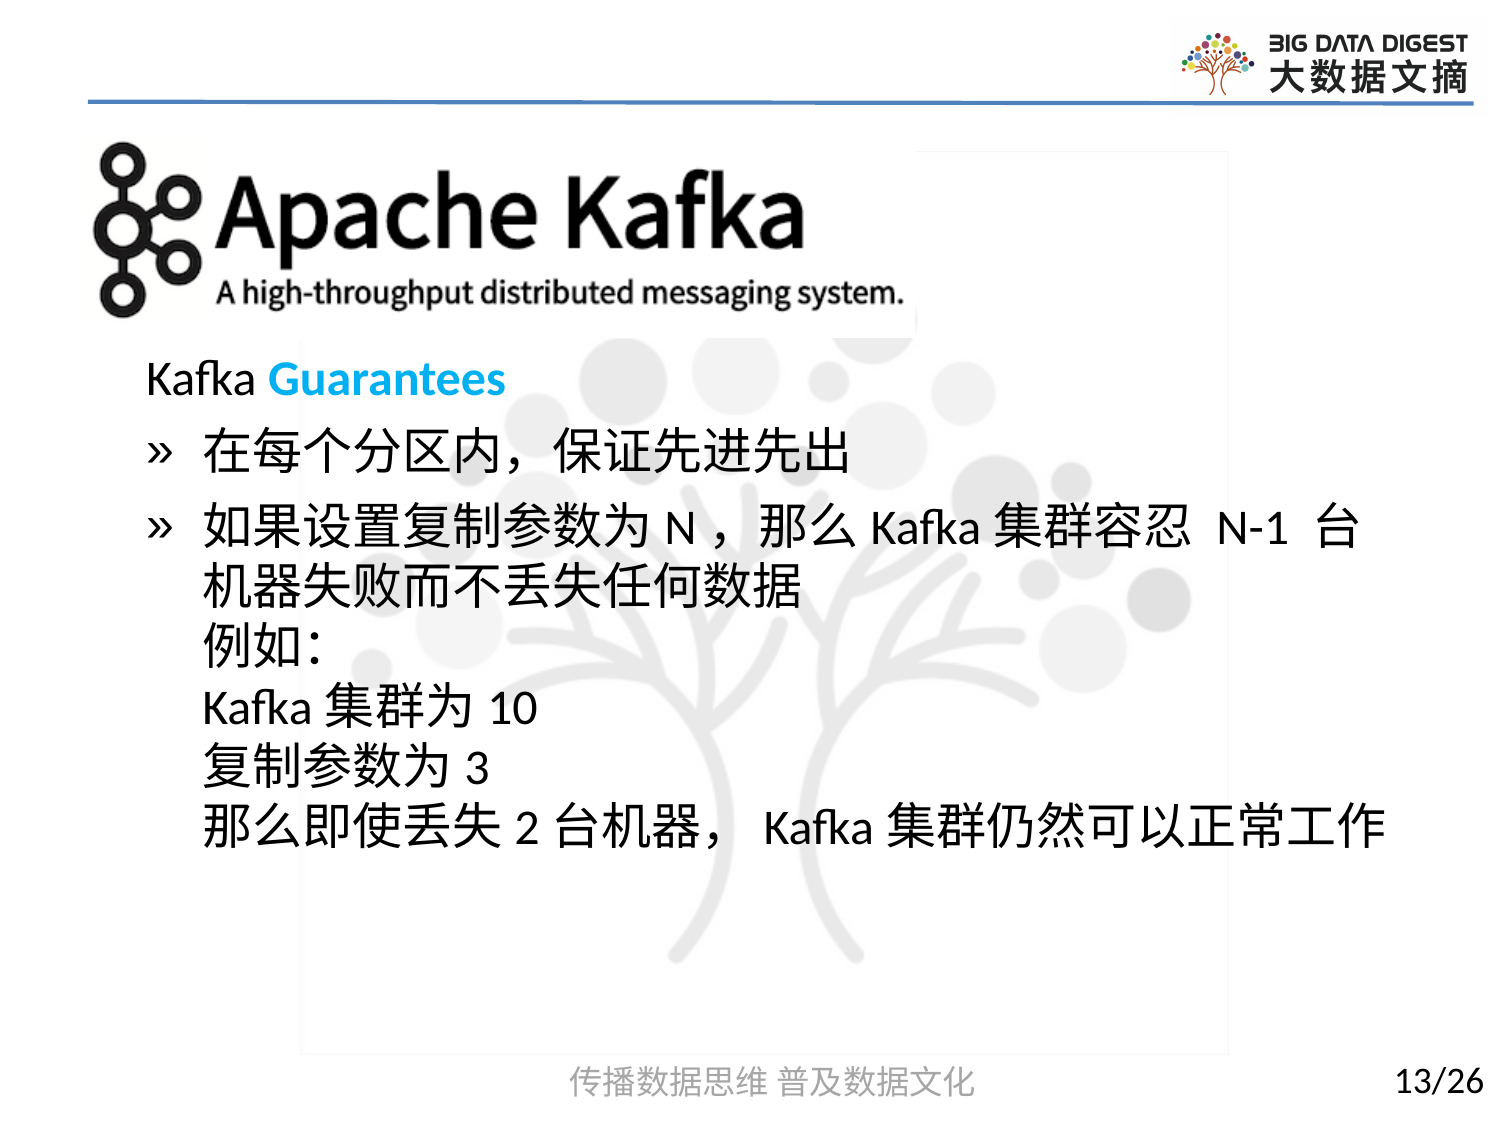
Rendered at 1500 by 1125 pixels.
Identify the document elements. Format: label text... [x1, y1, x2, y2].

picture [1170, 17, 1489, 118]
text_box 13/26 [1386, 1048, 1493, 1109]
text_box Kafka Guarantees 在每个分区内，保证先进先出 如果设置复制参数为N，那么Kafka集群容忍 N-1 台机器失败而不丢失任何数据 例如： Kafka集群为10 复制参数为3 那么即使丢失2台机器，Kafka集群仍然可以正常工作 [131, 337, 1426, 949]
picture [87, 132, 915, 338]
